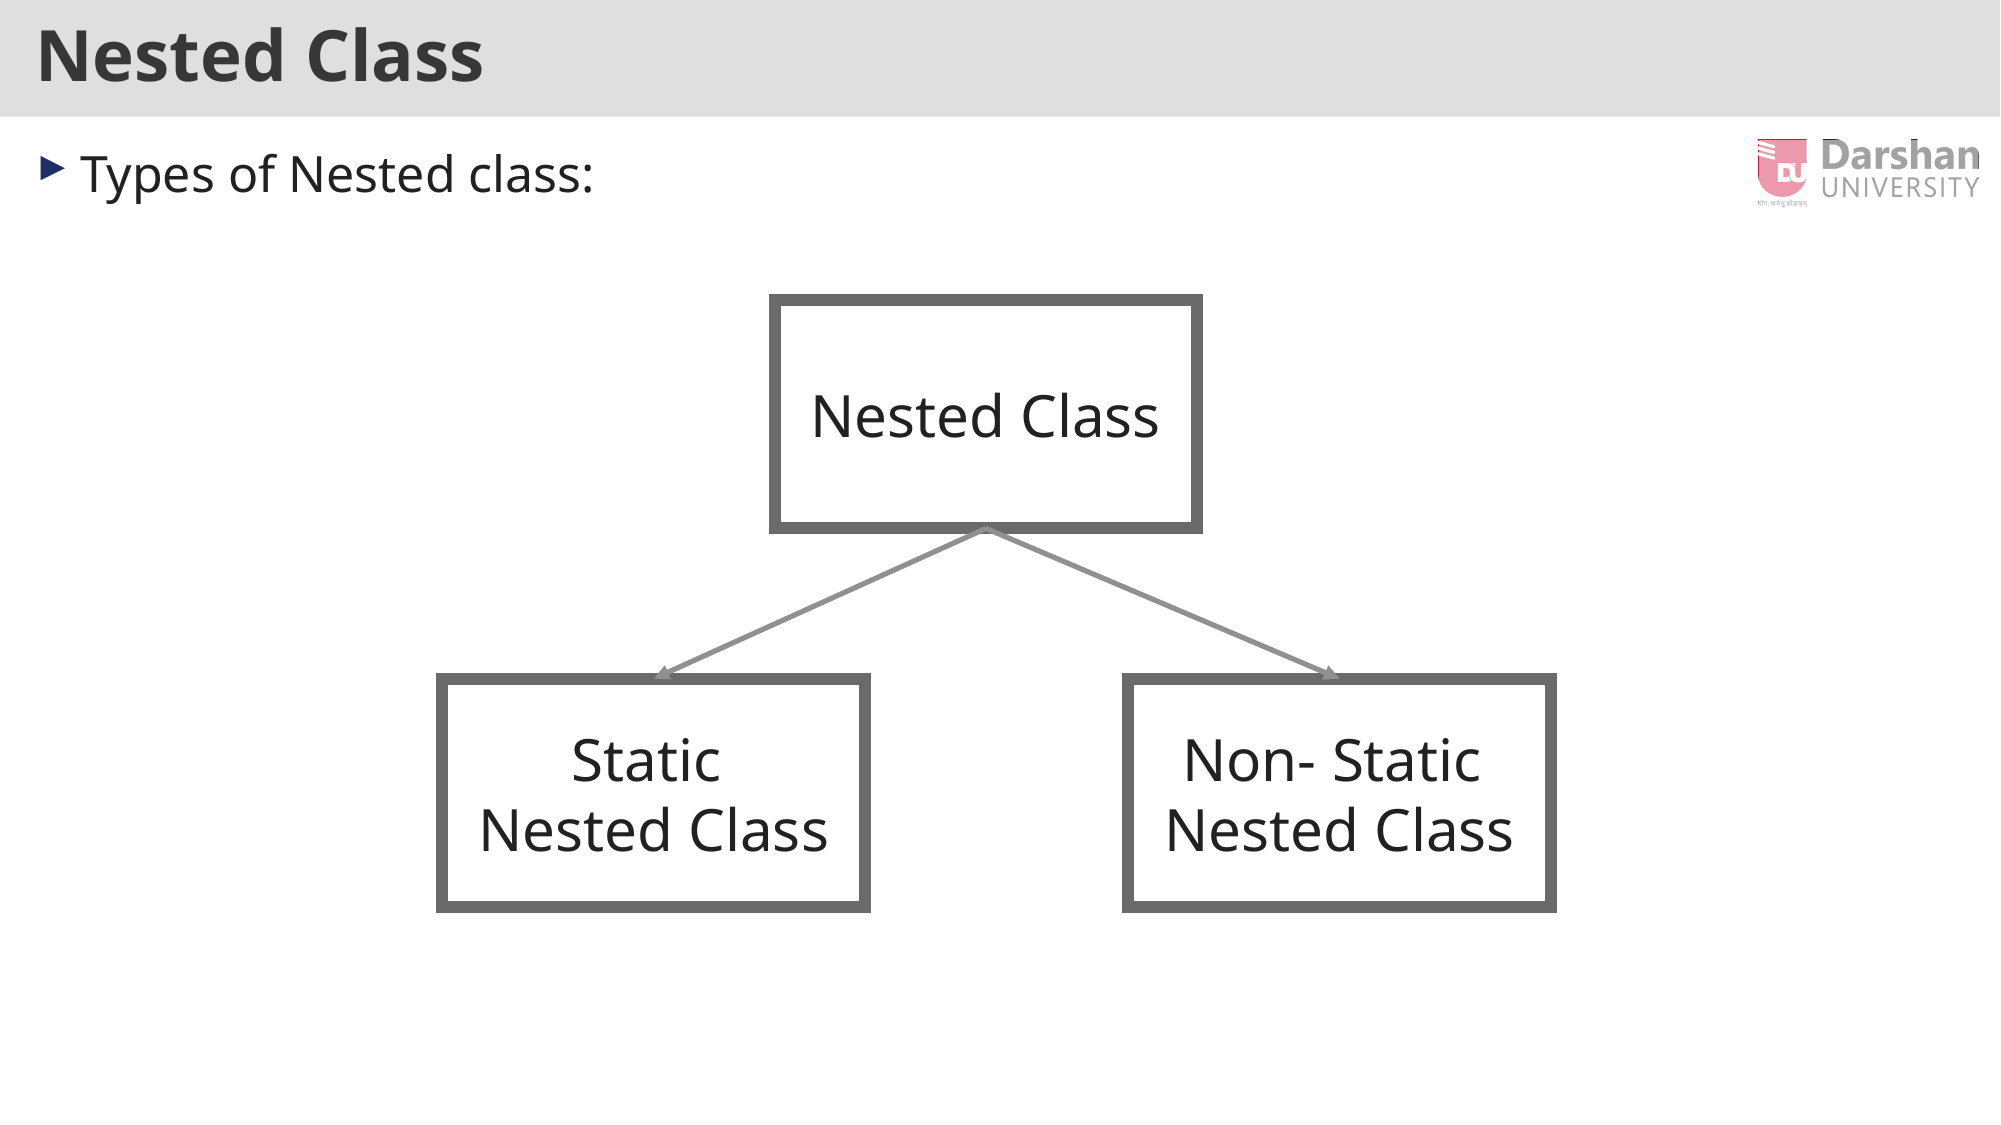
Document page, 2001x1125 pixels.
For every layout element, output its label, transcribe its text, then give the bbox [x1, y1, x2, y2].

text_box Static Nested Class [441, 678, 866, 908]
text_box Non- Static Nested Class [1127, 678, 1552, 908]
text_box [653, 528, 986, 679]
list Types of Nested class: [21, 141, 1979, 1059]
text_box Nested Class [773, 299, 1198, 528]
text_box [986, 528, 1340, 679]
title Nested Class [0, 0, 2000, 117]
